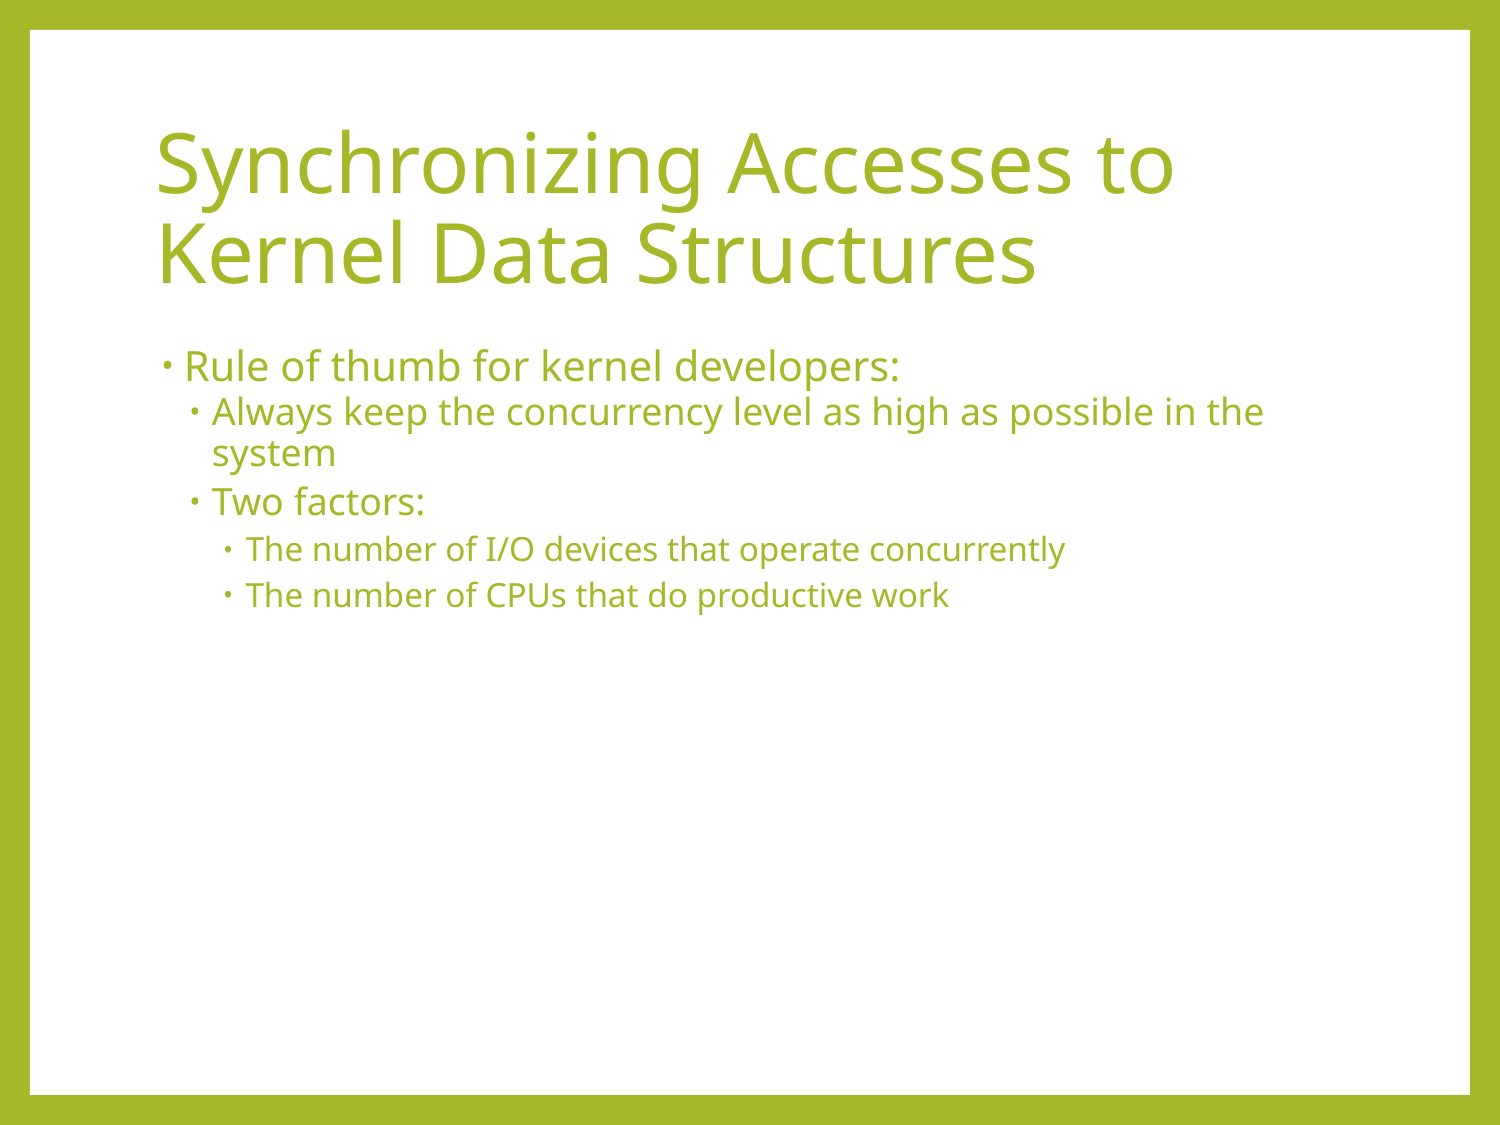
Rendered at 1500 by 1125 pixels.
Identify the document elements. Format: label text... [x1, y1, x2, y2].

title Synchronizing Accesses to Kernel Data Structures [140, 99, 1356, 323]
list Rule of thumb for kernel developers: Always keep the concurrency level as high as possible in the system Two factors: The number of I/O devices that operate concurrently The number of CPUs that do productive work [140, 337, 1356, 1000]
